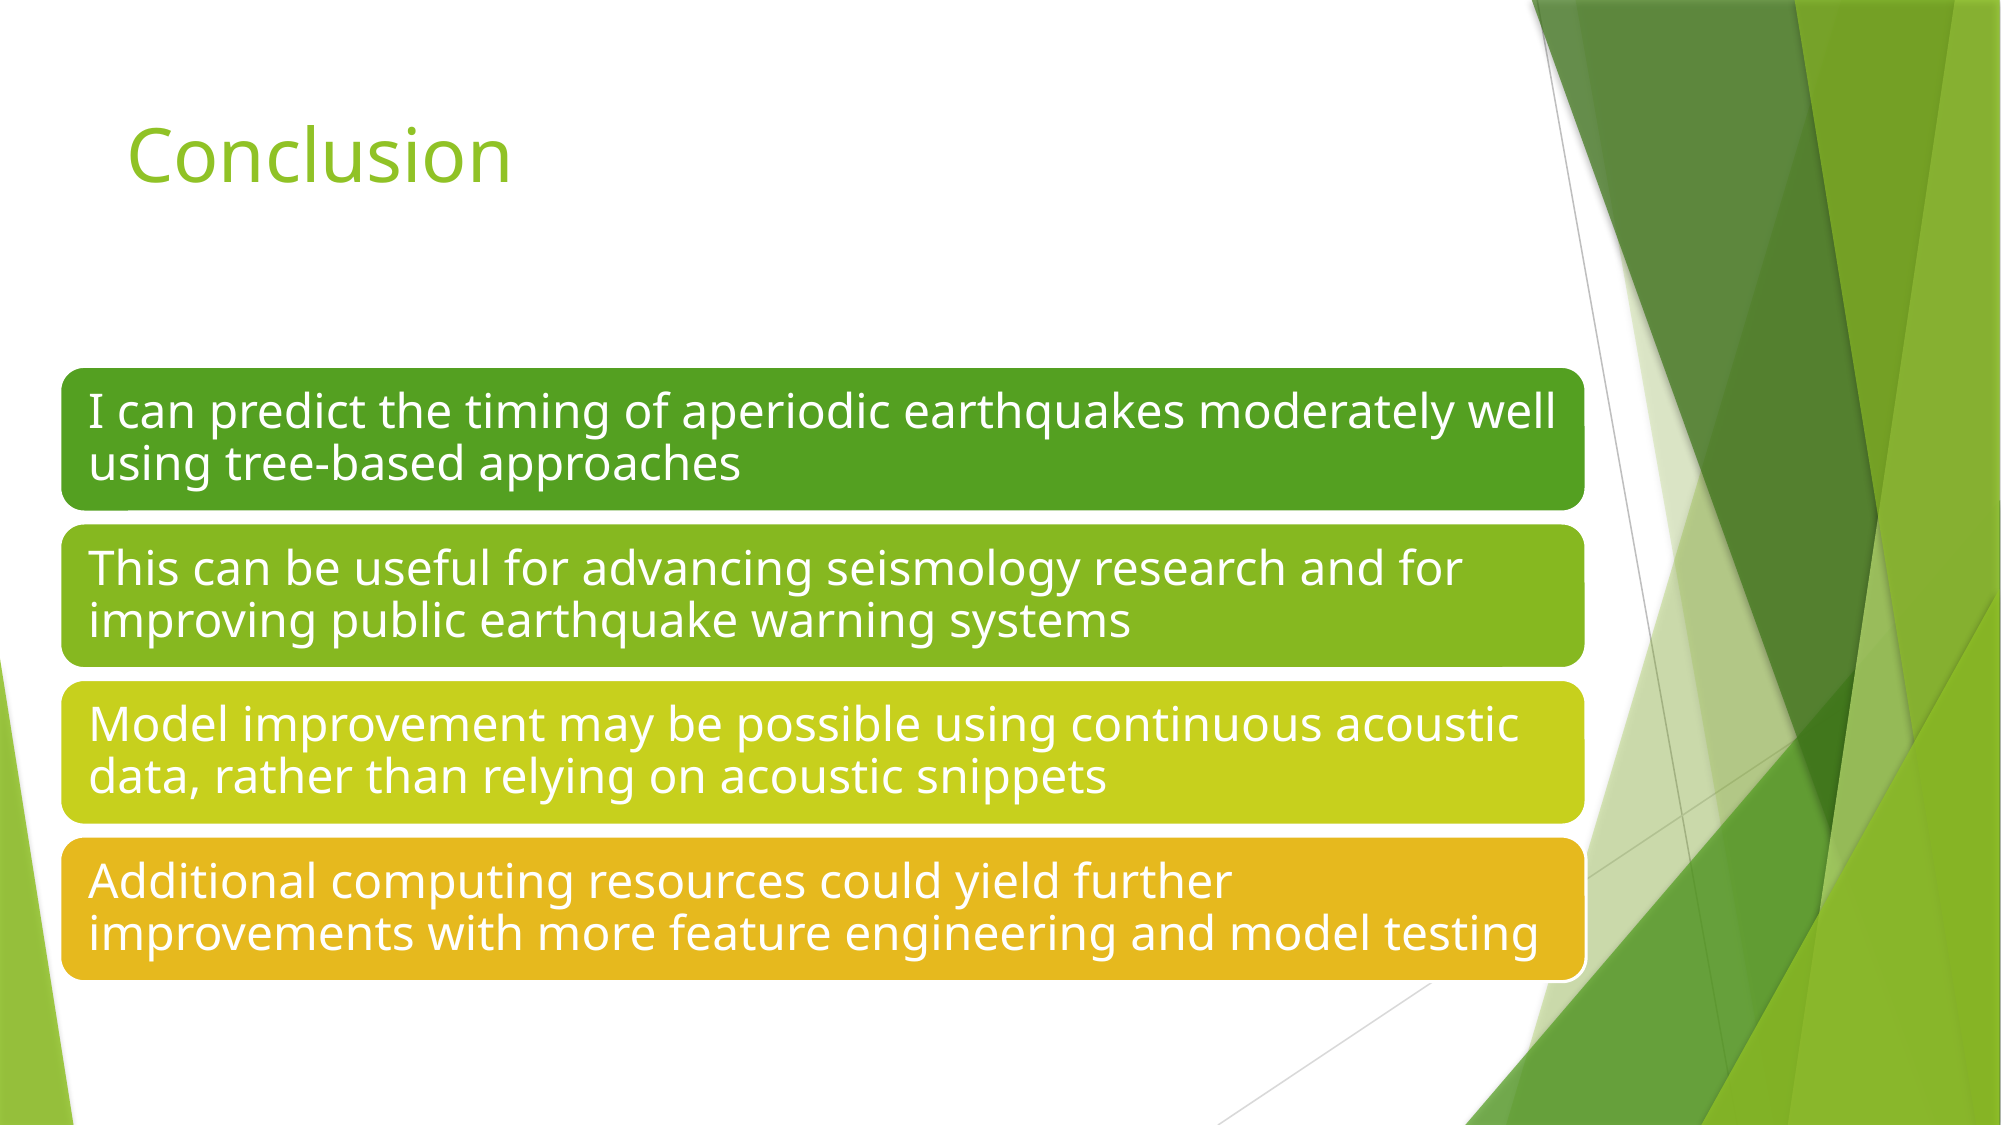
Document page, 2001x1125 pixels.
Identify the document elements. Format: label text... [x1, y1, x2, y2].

title Conclusion [111, 99, 1522, 317]
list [59, 355, 1587, 993]
